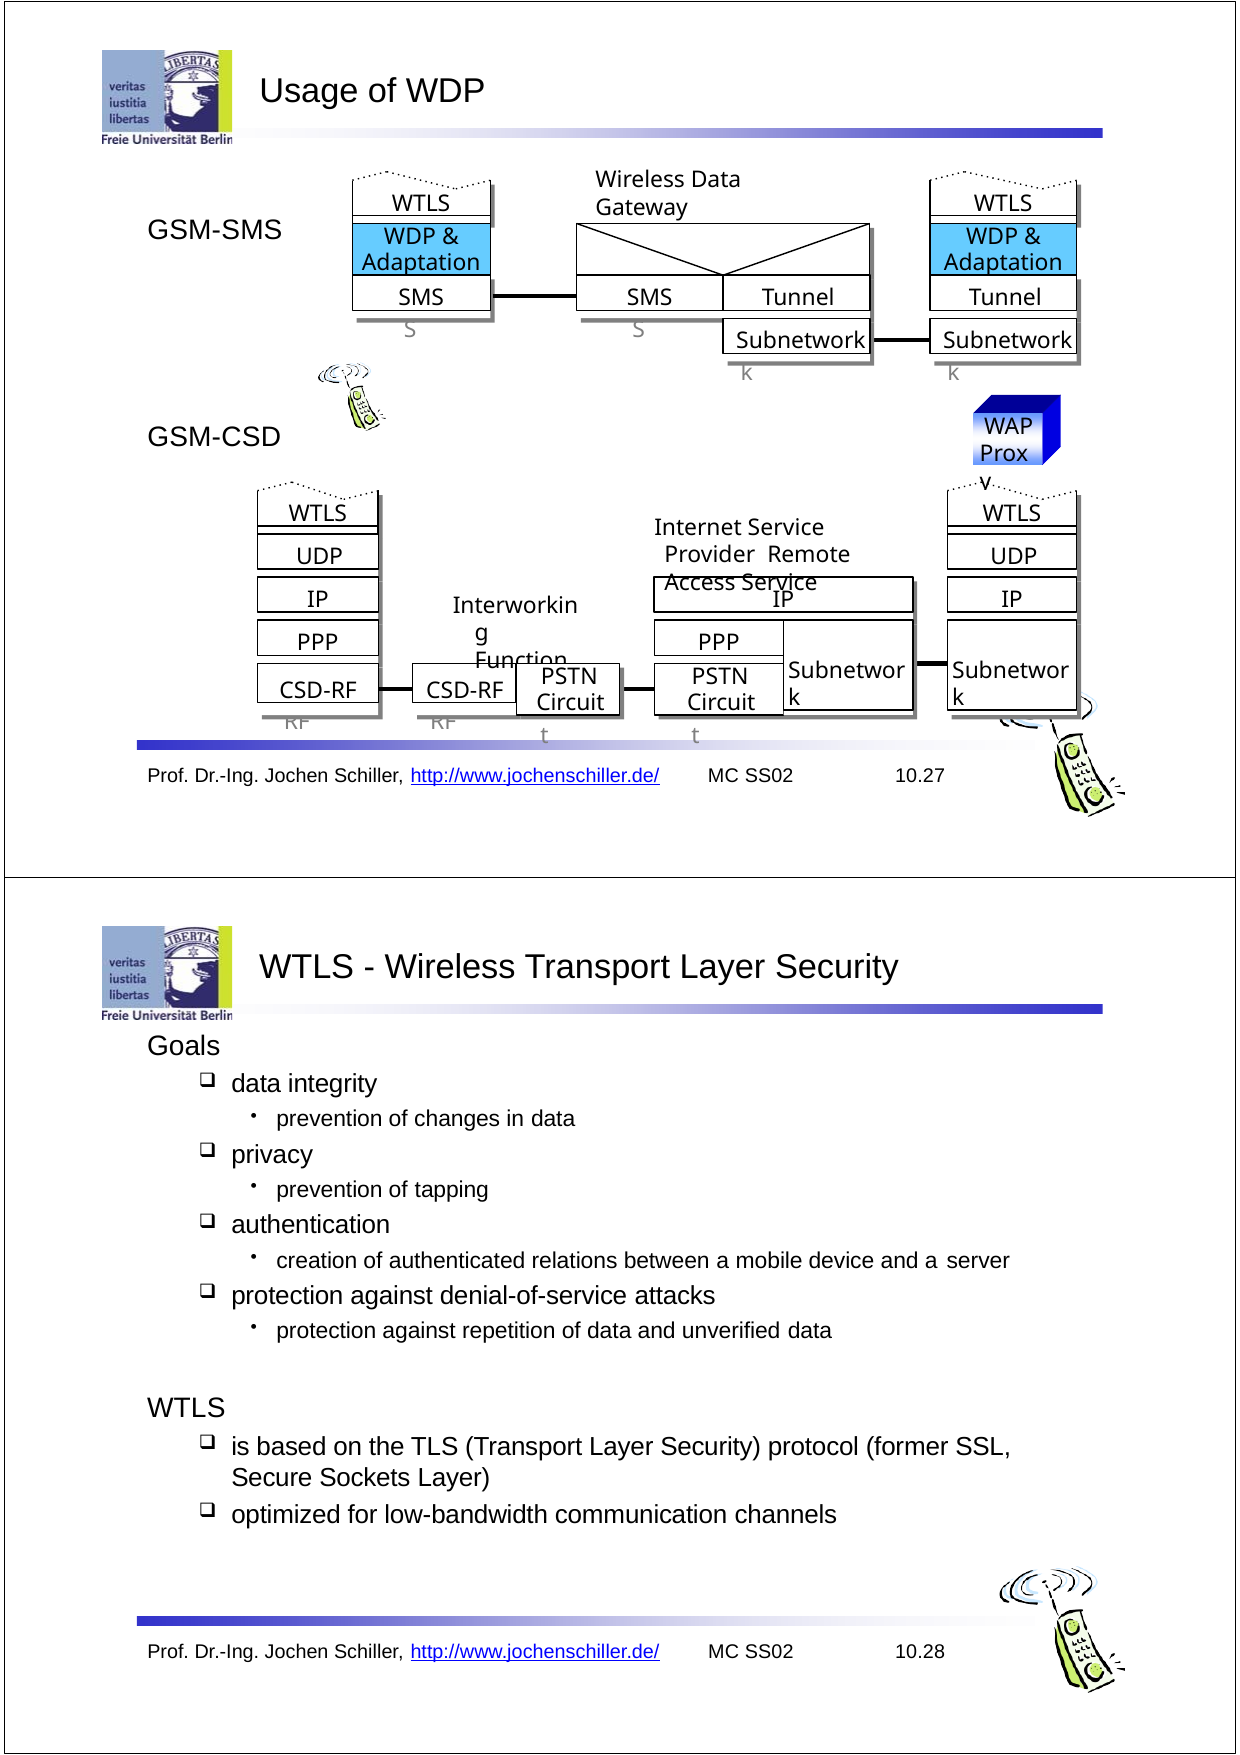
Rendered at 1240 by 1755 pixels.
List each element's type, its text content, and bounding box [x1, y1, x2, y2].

text_box [4, 1, 1236, 877]
text_box Prof. Dr.-Ing. Jochen Schiller, http://www.jochenschiller.de/ [145, 1638, 672, 1663]
footer MC SS02 [706, 1638, 797, 1755]
text_box 10.28 [893, 1638, 948, 1663]
text_box [4, 877, 1236, 1753]
